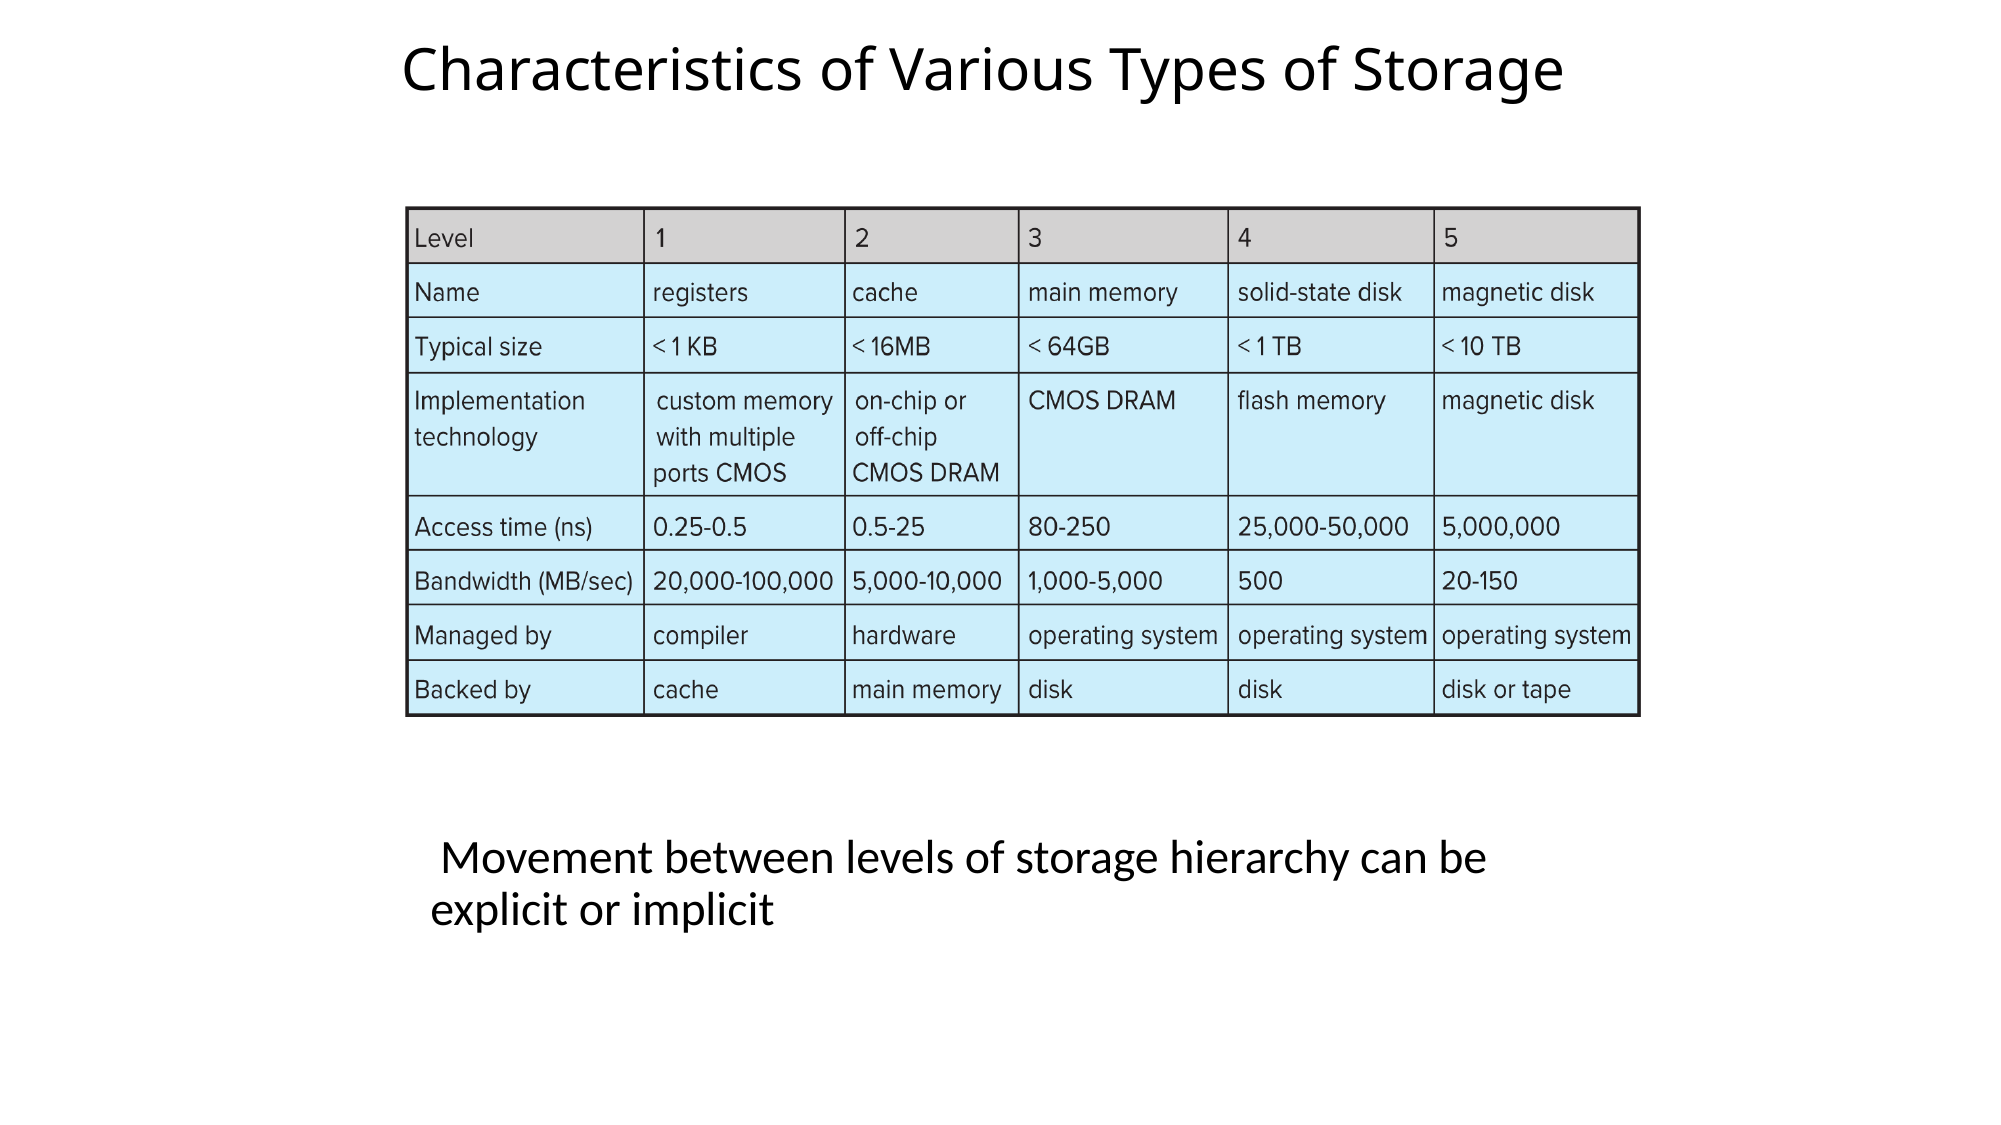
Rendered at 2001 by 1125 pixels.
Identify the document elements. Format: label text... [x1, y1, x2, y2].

picture [401, 202, 1645, 722]
list Movement between levels of storage hierarchy can be explicit or implicit [382, 202, 1647, 944]
title Characteristics of Various Types of Storage [386, 23, 1787, 119]
